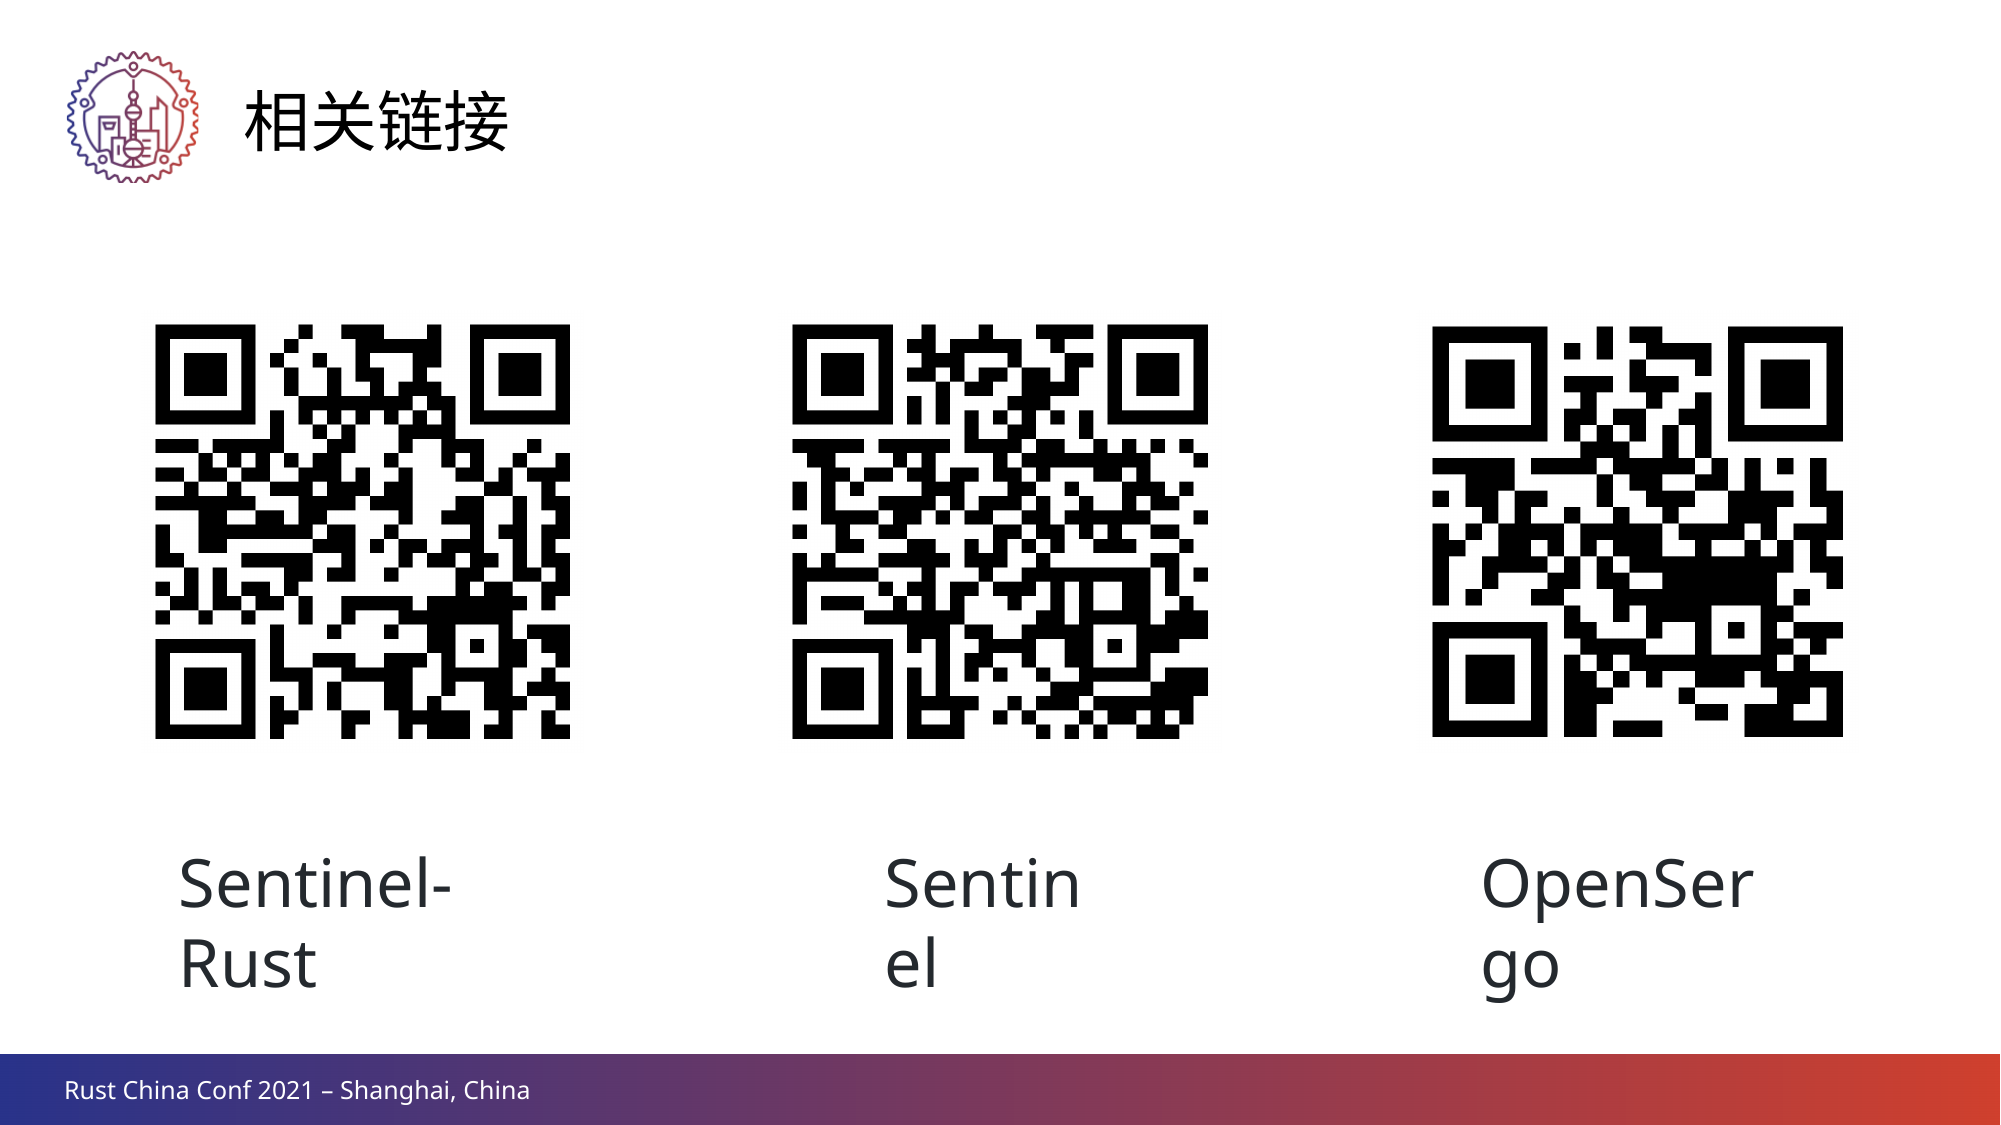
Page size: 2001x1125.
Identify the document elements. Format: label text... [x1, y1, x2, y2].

text_box 相关链接 [228, 72, 1565, 167]
text_box Sentinel-Rust [164, 833, 561, 1008]
picture [778, 310, 1222, 753]
text_box Sentinel [869, 833, 1131, 1008]
text_box OpenSergo [1465, 833, 1810, 1008]
picture [1416, 310, 1859, 753]
picture [141, 310, 584, 753]
